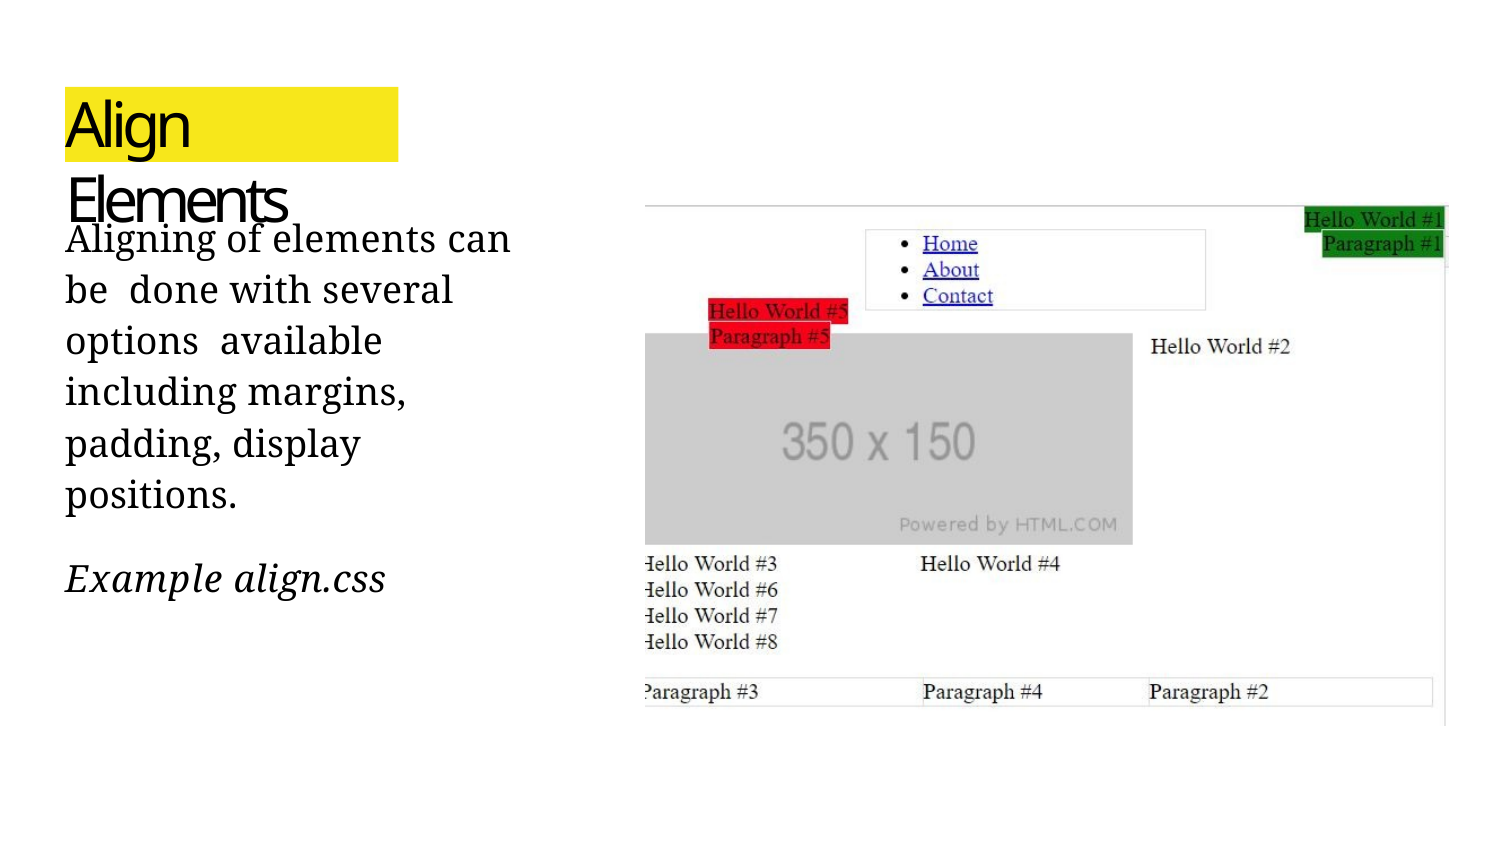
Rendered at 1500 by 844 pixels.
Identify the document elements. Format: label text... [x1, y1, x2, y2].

picture [644, 202, 1450, 726]
title Align Elements [63, 82, 401, 206]
text_box Aligning of elements can be done with several options available including margins, padding, display positions. Example align.css [63, 206, 541, 601]
